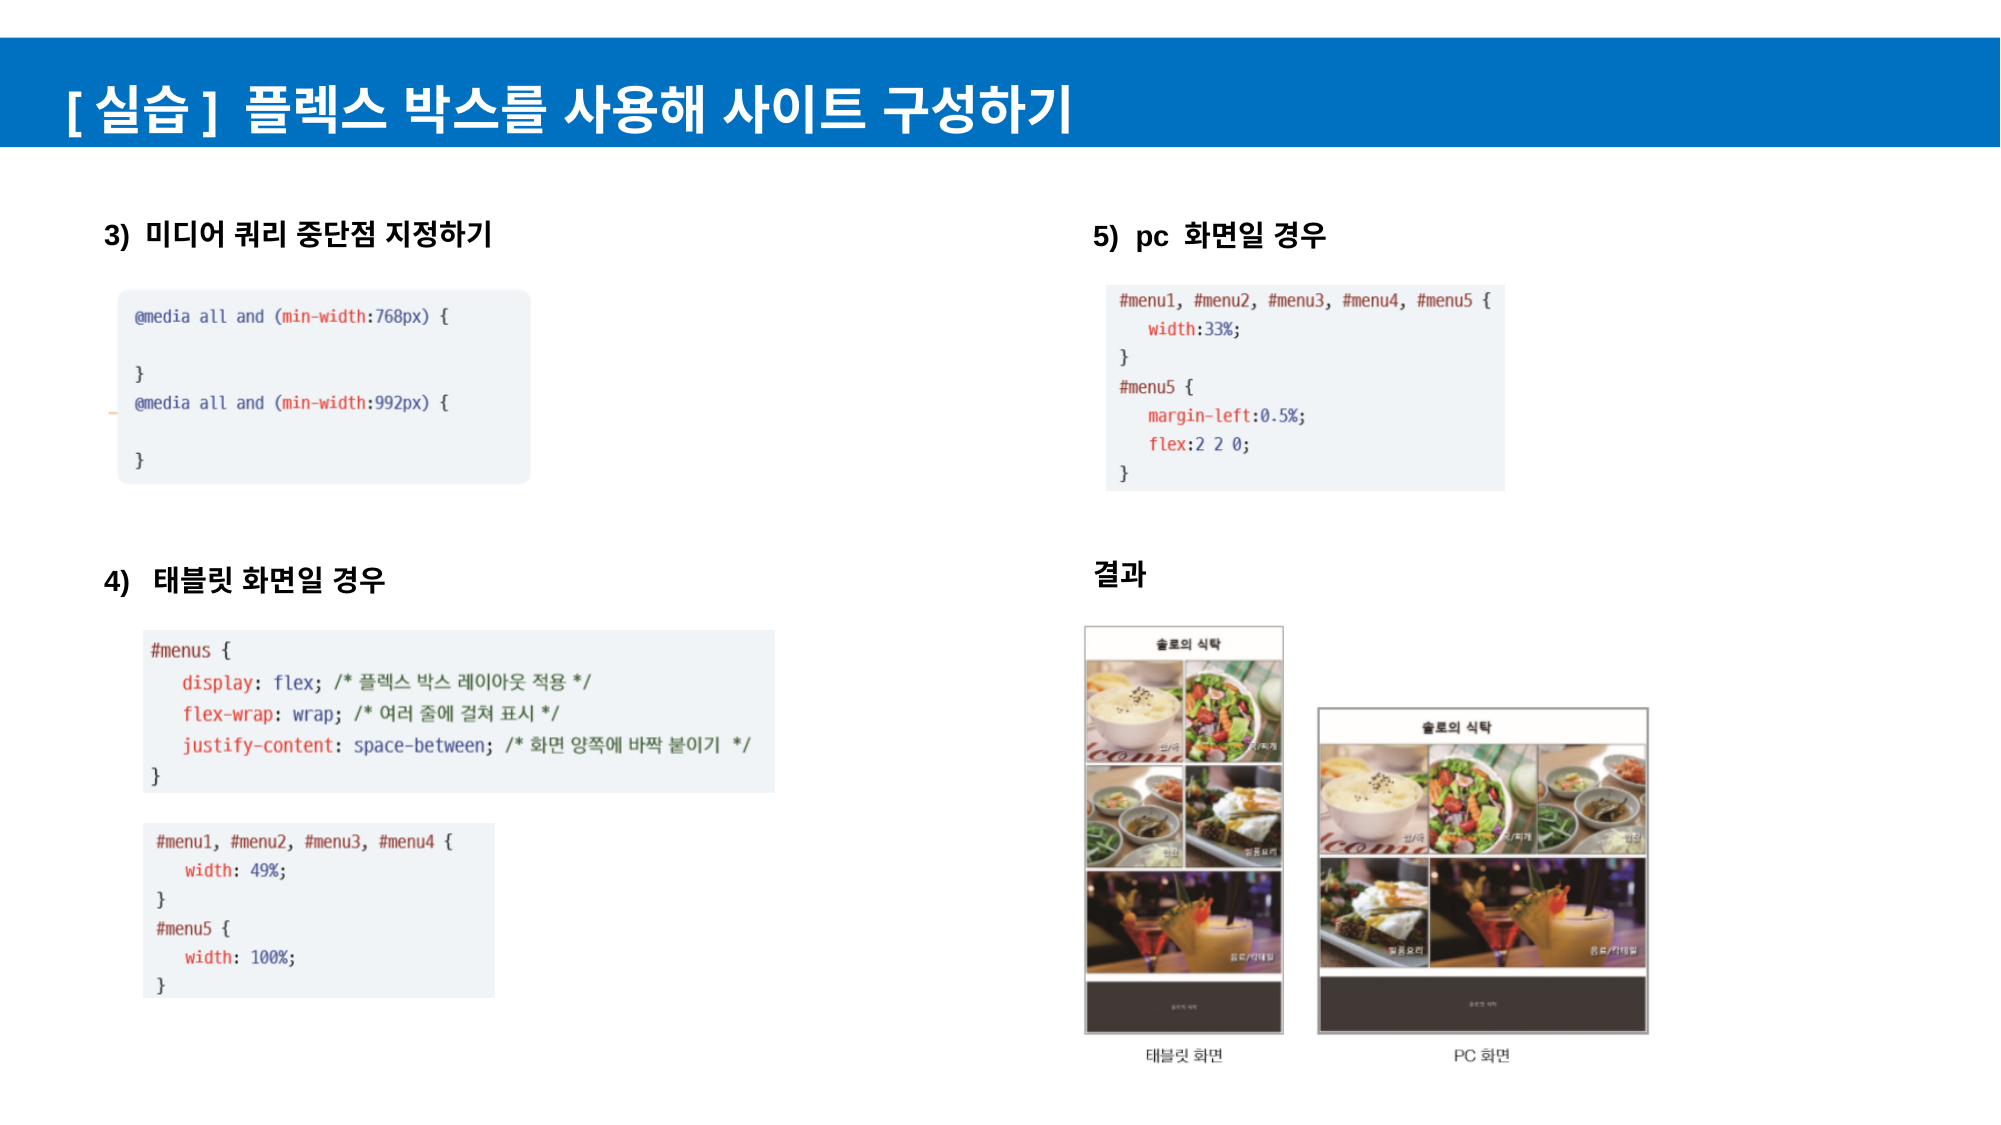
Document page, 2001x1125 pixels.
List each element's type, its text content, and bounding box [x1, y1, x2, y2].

picture [142, 823, 495, 998]
text_box 4) 태블릿 화면일 경우 [89, 537, 918, 605]
title [실습] 플렉스 박스를 사용해 사이트 구성하기 [50, 37, 1542, 148]
text_box 3) 미디어 쿼리 중단점 지정하기 [89, 191, 918, 259]
text_box 5) pc 화면일 경우 [1078, 192, 1907, 260]
picture [108, 266, 544, 509]
picture [1106, 285, 1505, 491]
picture [1052, 598, 1691, 1088]
picture [142, 630, 775, 793]
text_box 결과 [1078, 531, 1907, 599]
